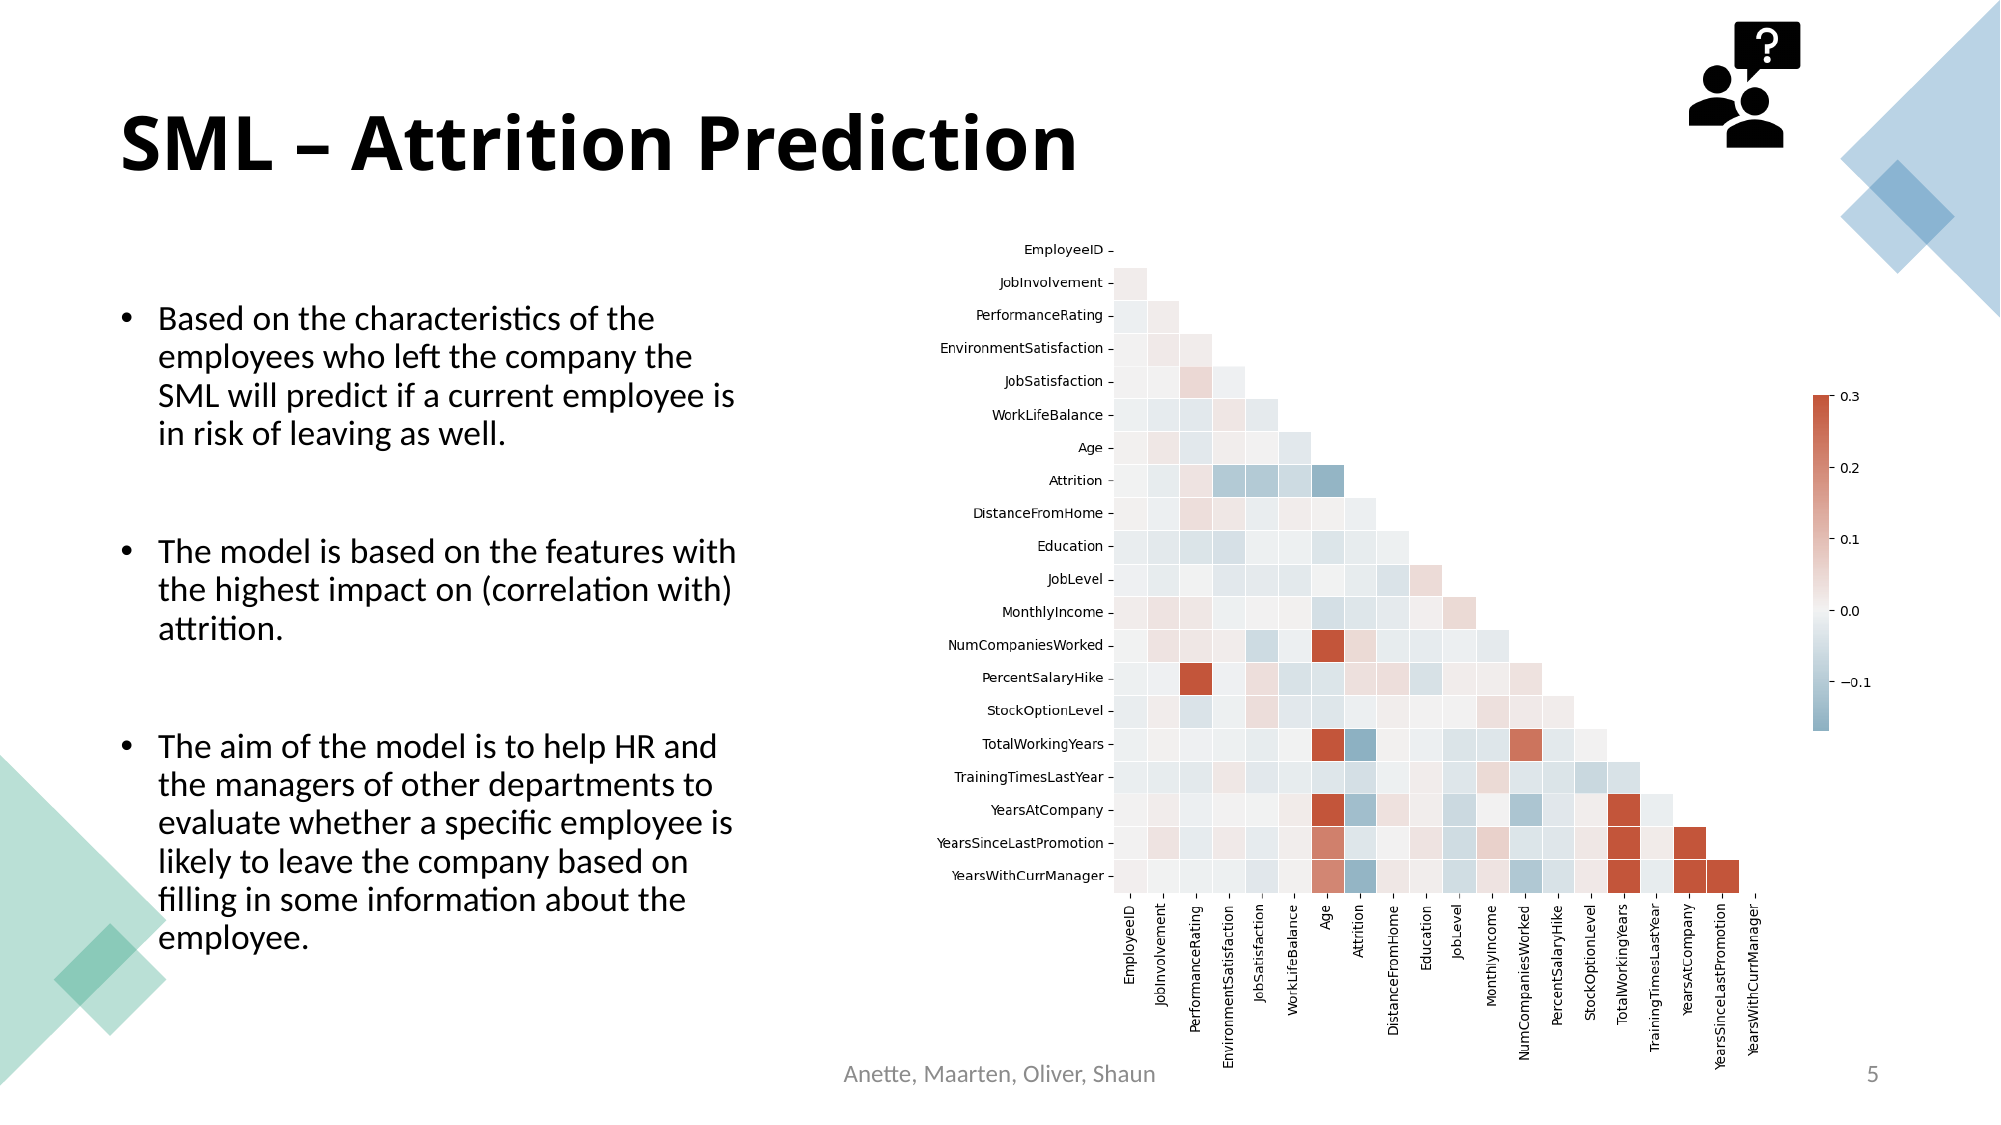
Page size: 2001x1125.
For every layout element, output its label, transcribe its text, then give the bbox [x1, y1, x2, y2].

text_box [0, 0, 2000, 1125]
picture [926, 224, 1880, 1079]
picture [1668, 9, 1820, 160]
title SML – Attrition Prediction [105, 52, 1840, 240]
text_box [0, 754, 167, 1086]
list Based on the characteristics of the employees who left the company the SML will predict if a current employee is in risk of leaving as well. The model is based on the features with the highest impact on (correlation with) attrition. The aim of the model is to help HR and the managers of other departments to evaluate whether a specific employee is likely to leave the company based on filling in some information about the employee. [105, 292, 763, 1014]
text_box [1840, 0, 2000, 318]
slide_number 5 [1444, 1042, 1895, 1103]
footer Anette, Maarten, Oliver, Shaun [662, 1042, 1338, 1103]
